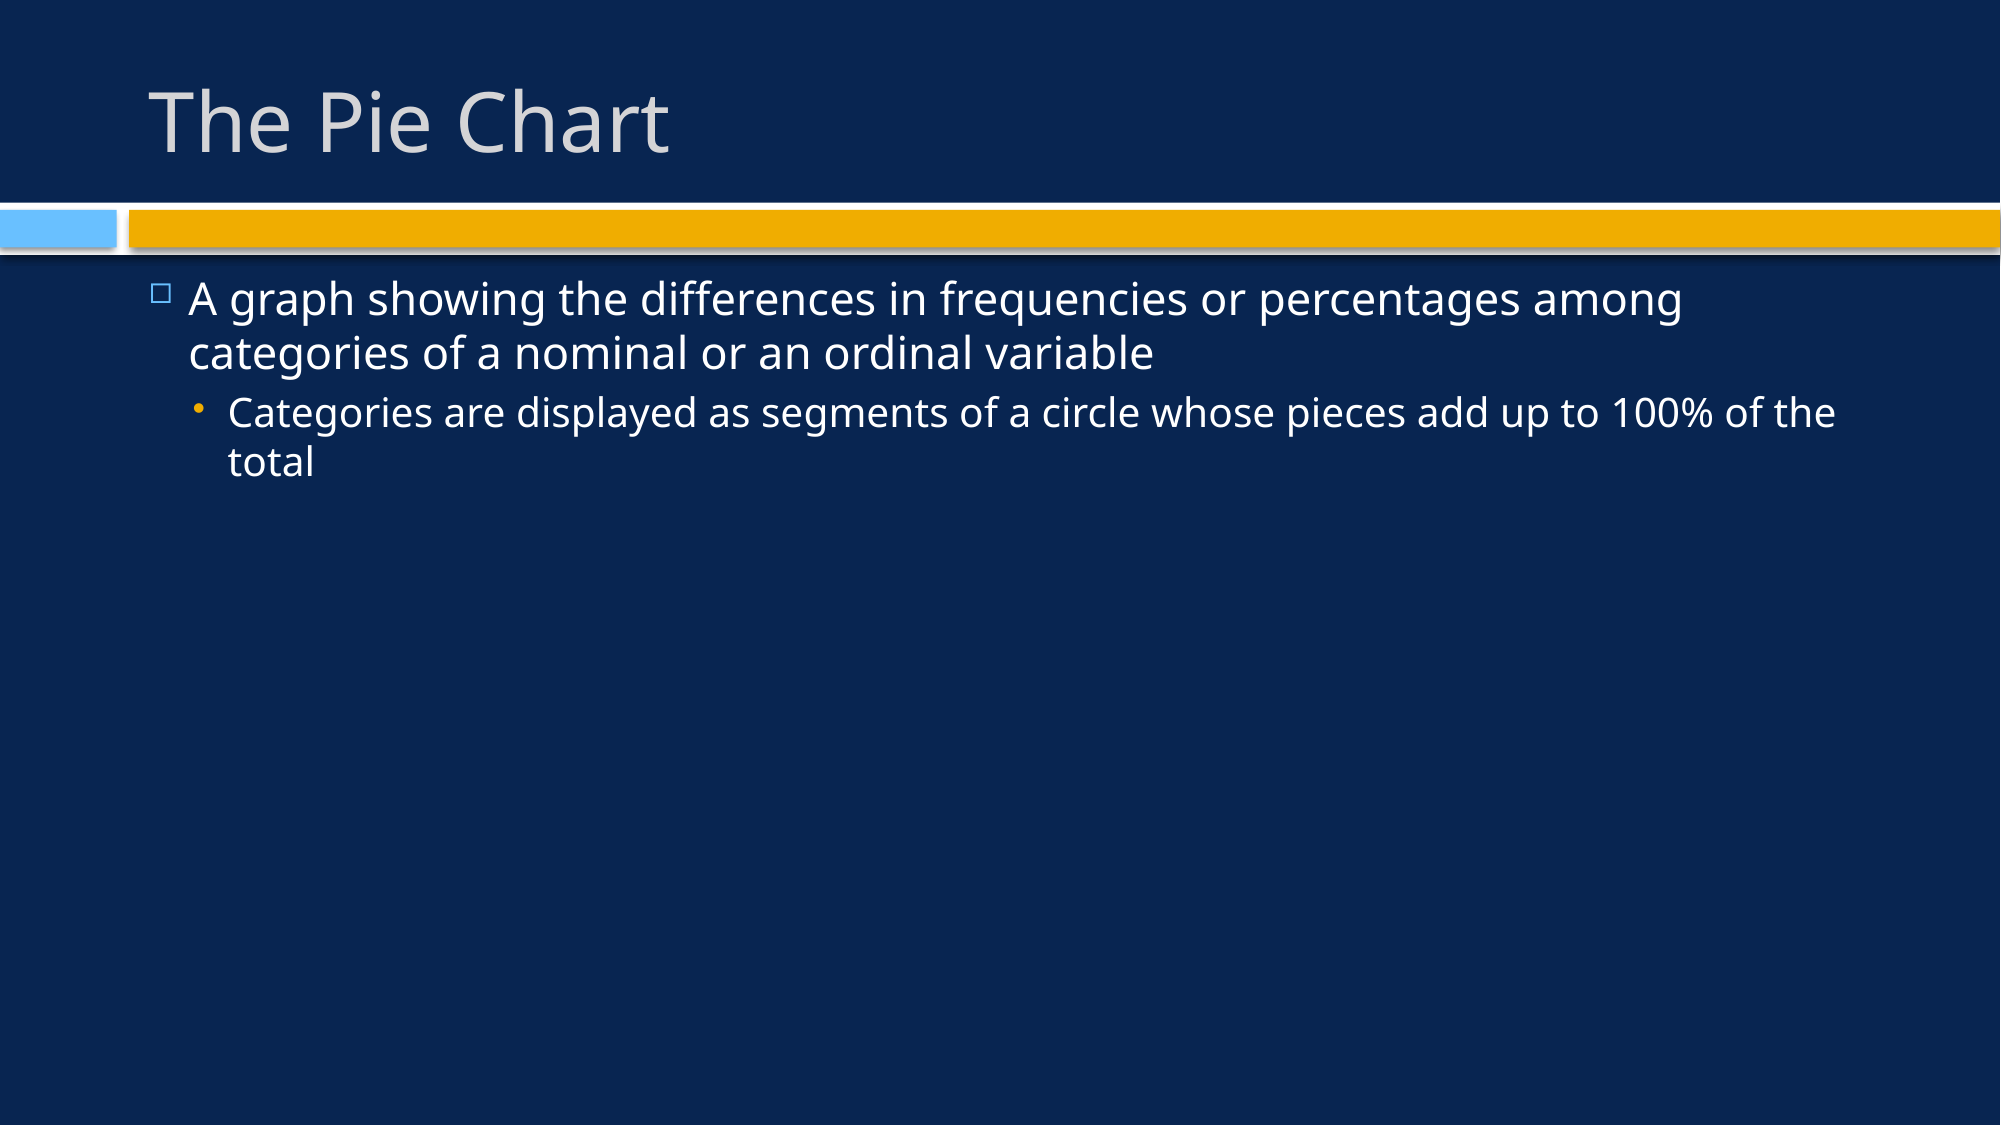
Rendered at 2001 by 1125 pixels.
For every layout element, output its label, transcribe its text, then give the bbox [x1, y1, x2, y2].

list A graph showing the differences in frequencies or percentages among categories of a nominal or an ordinal variable Categories are displayed as segments of a circle whose pieces add up to 100% of the total [133, 262, 1918, 1001]
title The Pie Chart [133, 37, 1918, 201]
